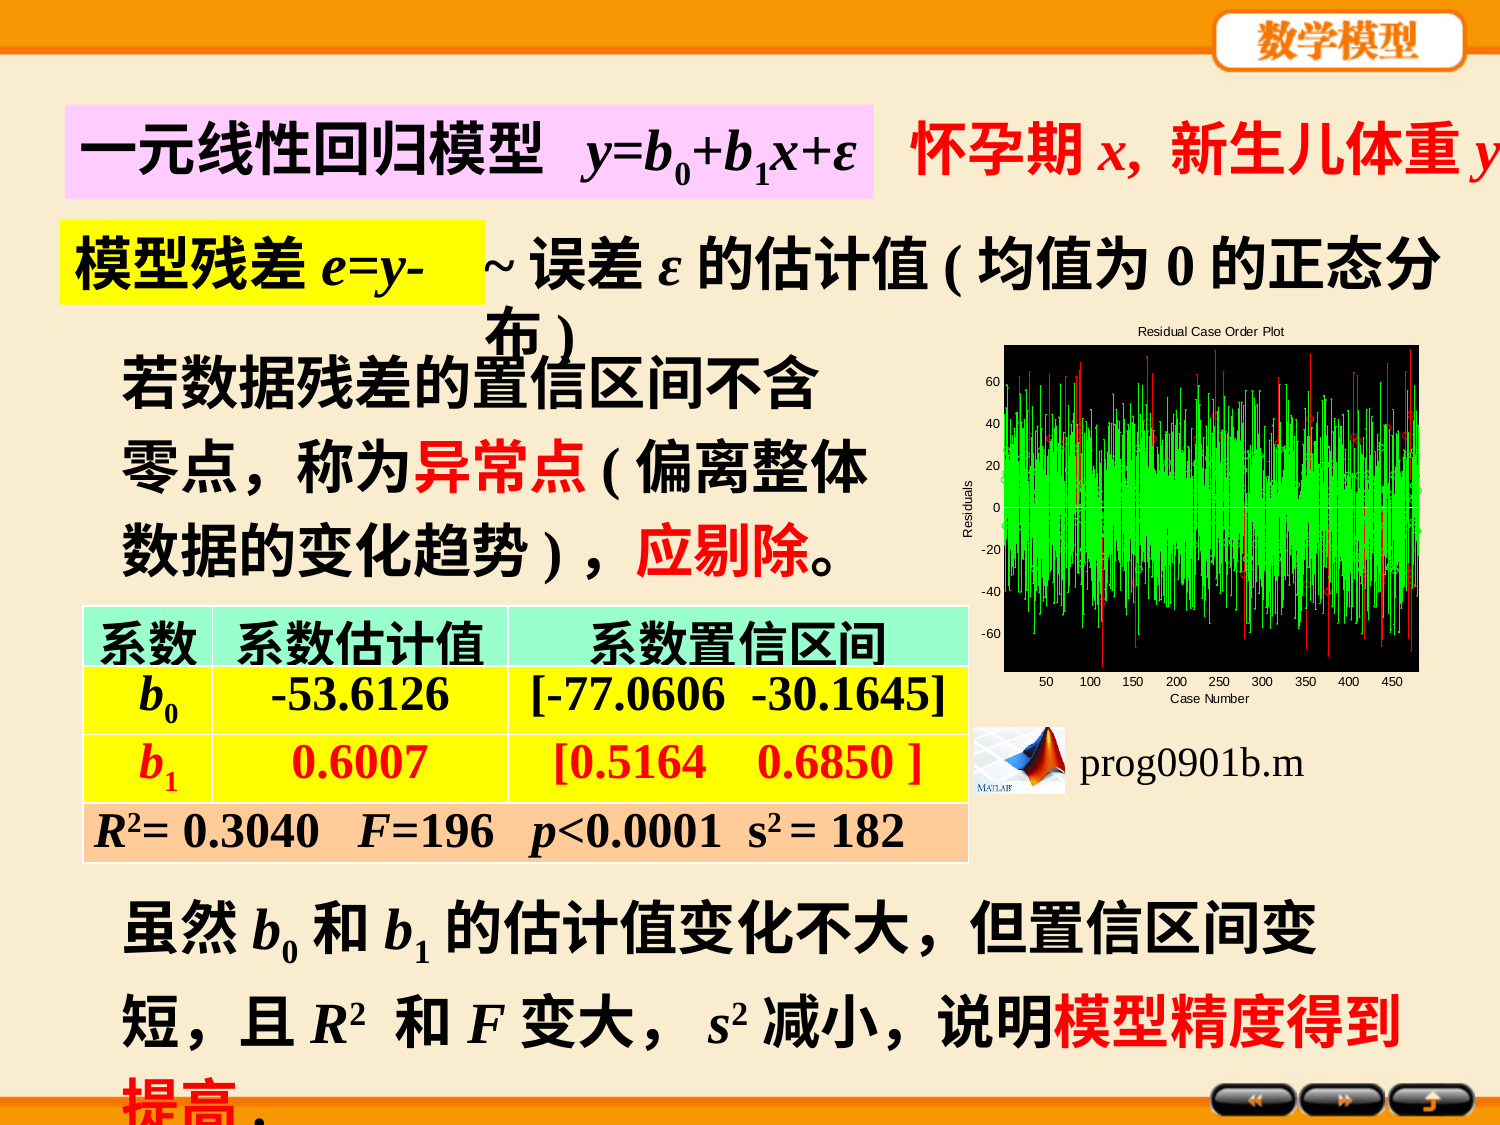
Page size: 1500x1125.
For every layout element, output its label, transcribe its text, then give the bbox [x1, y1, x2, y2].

table_header 系数估计值 [213, 607, 507, 665]
table_cell b0 [84, 667, 212, 734]
text_box 怀孕期x, 新生儿体重y [894, 104, 1500, 190]
text_box ~误差ε的估计值(均值为0的正态分布) [469, 219, 1459, 375]
table_header 系数 [84, 607, 212, 665]
table_cell b1 [84, 735, 212, 802]
table_header 系数置信区间 [509, 607, 930, 665]
table_cell 0.6007 [213, 735, 507, 802]
table_cell [-77.0606 -30.1645] [509, 667, 968, 734]
text_box 若数据残差的置信区间不含零点，称为异常点(偏离整体数据的变化趋势)，应剔除。 [107, 324, 892, 592]
table_cell -53.6126 [213, 667, 507, 734]
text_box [974, 727, 1321, 794]
table_cell [0.5164 0.6850 ] [509, 735, 968, 802]
text_box 虽然b0和b1的估计值变化不大，但置信区间变短，且R2 和F变大，s2减小，说明模型精度得到提高. [107, 867, 1424, 1125]
text_box 一元线性回归模型 y=b0+b1x+ε [64, 104, 874, 200]
picture [0, 0, 1500, 1125]
table_cell R2= 0.3040 F=196 p<0.0001 s2 = 182 [84, 804, 968, 862]
